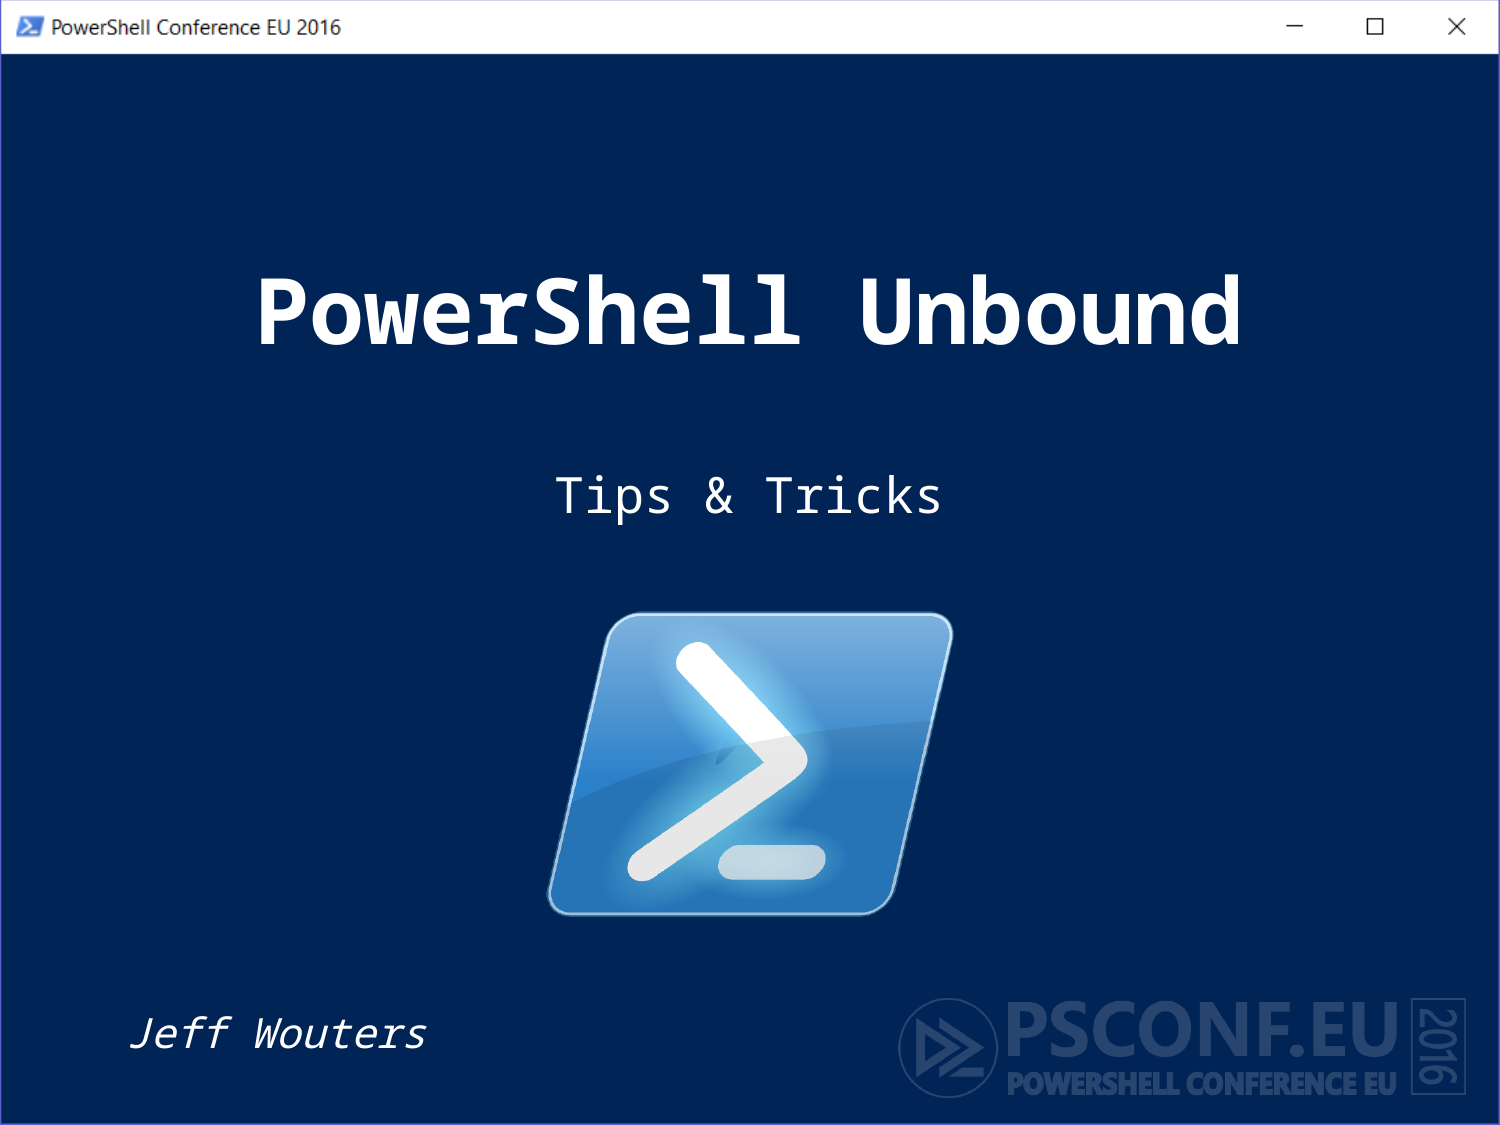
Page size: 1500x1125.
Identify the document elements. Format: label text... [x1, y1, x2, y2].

list Jeff Wouters [110, 999, 869, 1093]
list Tips & Tricks [112, 456, 1388, 610]
picture [0, 0, 1500, 1125]
title PowerShell Unbound [112, 231, 1388, 385]
